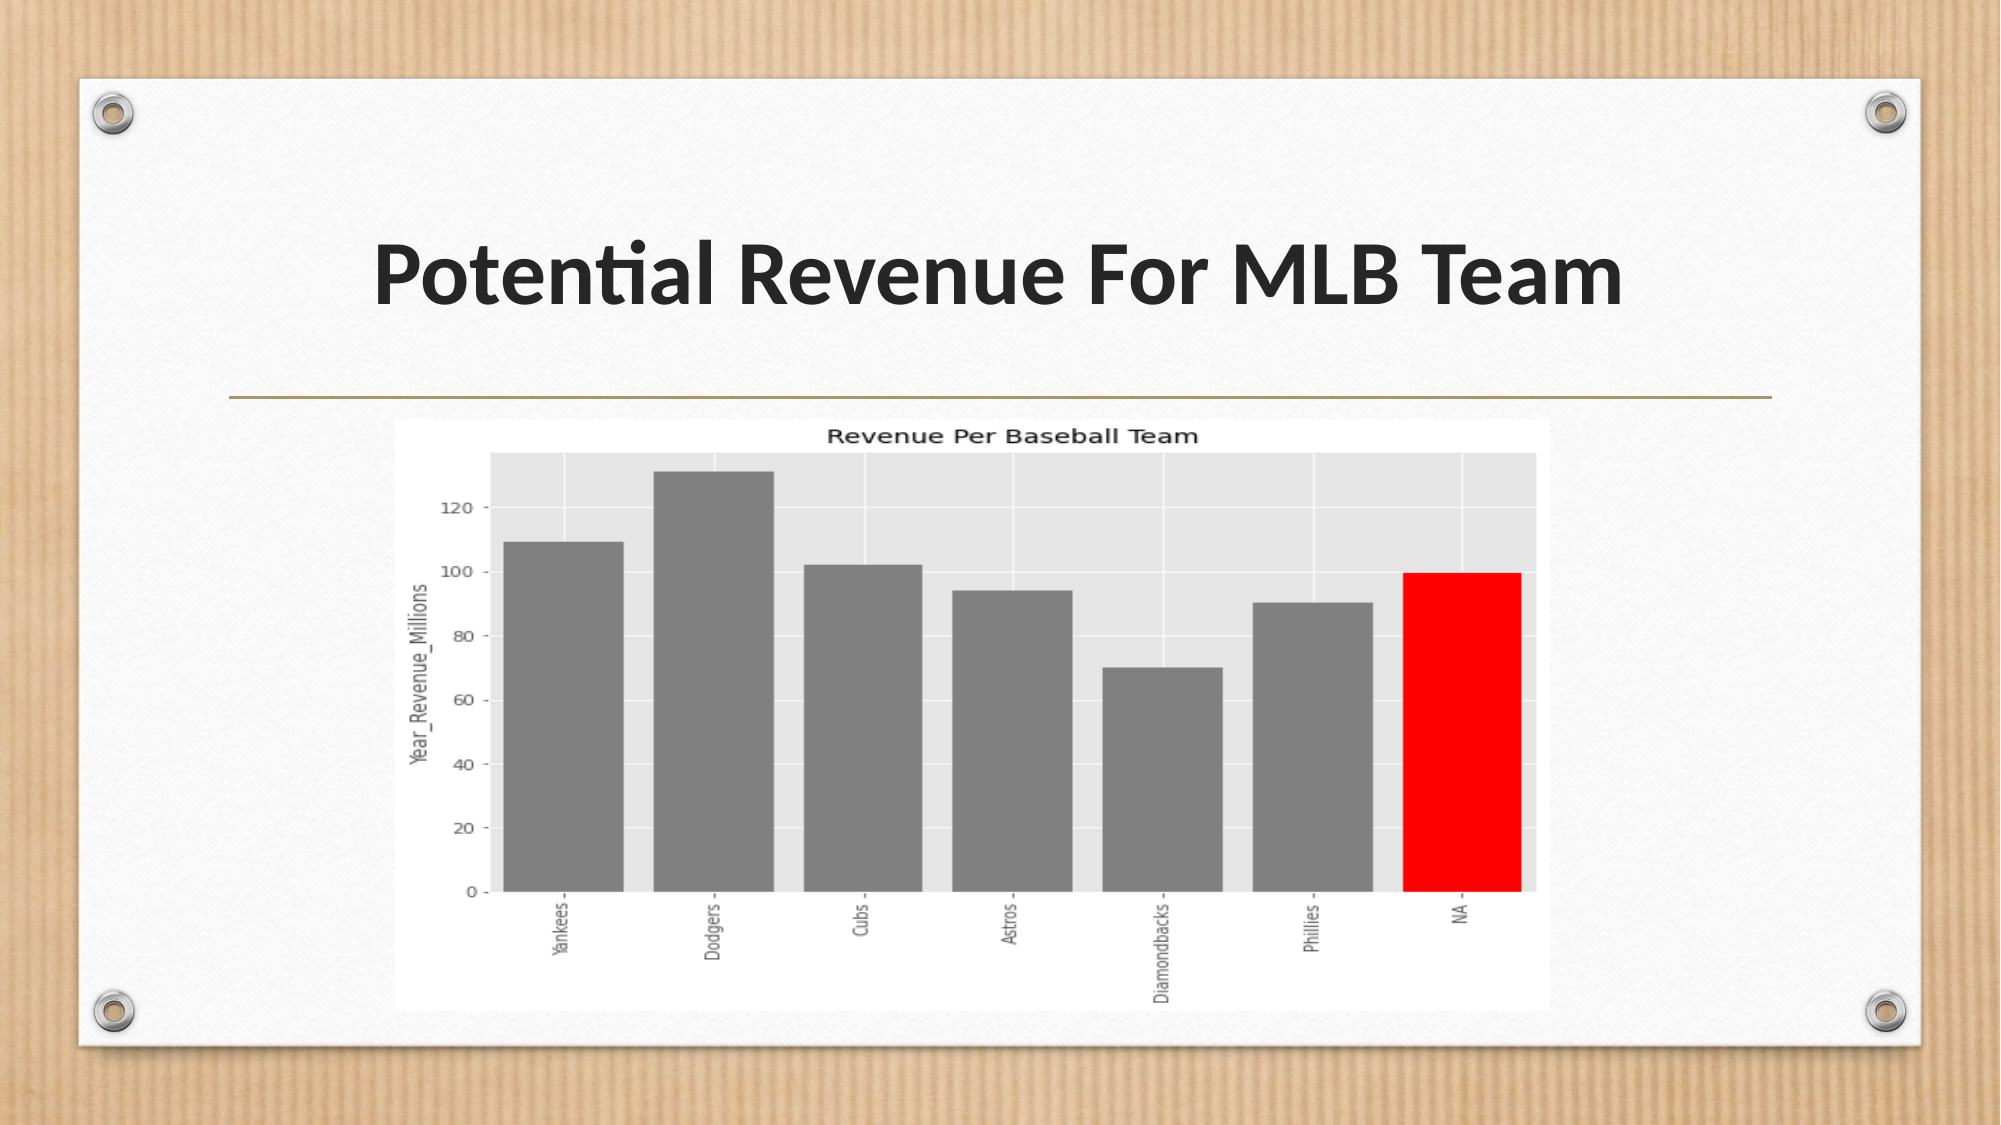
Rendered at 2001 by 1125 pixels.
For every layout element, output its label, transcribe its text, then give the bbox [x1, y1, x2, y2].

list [395, 419, 1551, 1012]
picture [0, 0, 2001, 1125]
title Potential Revenue For MLB Team [212, 161, 1788, 375]
